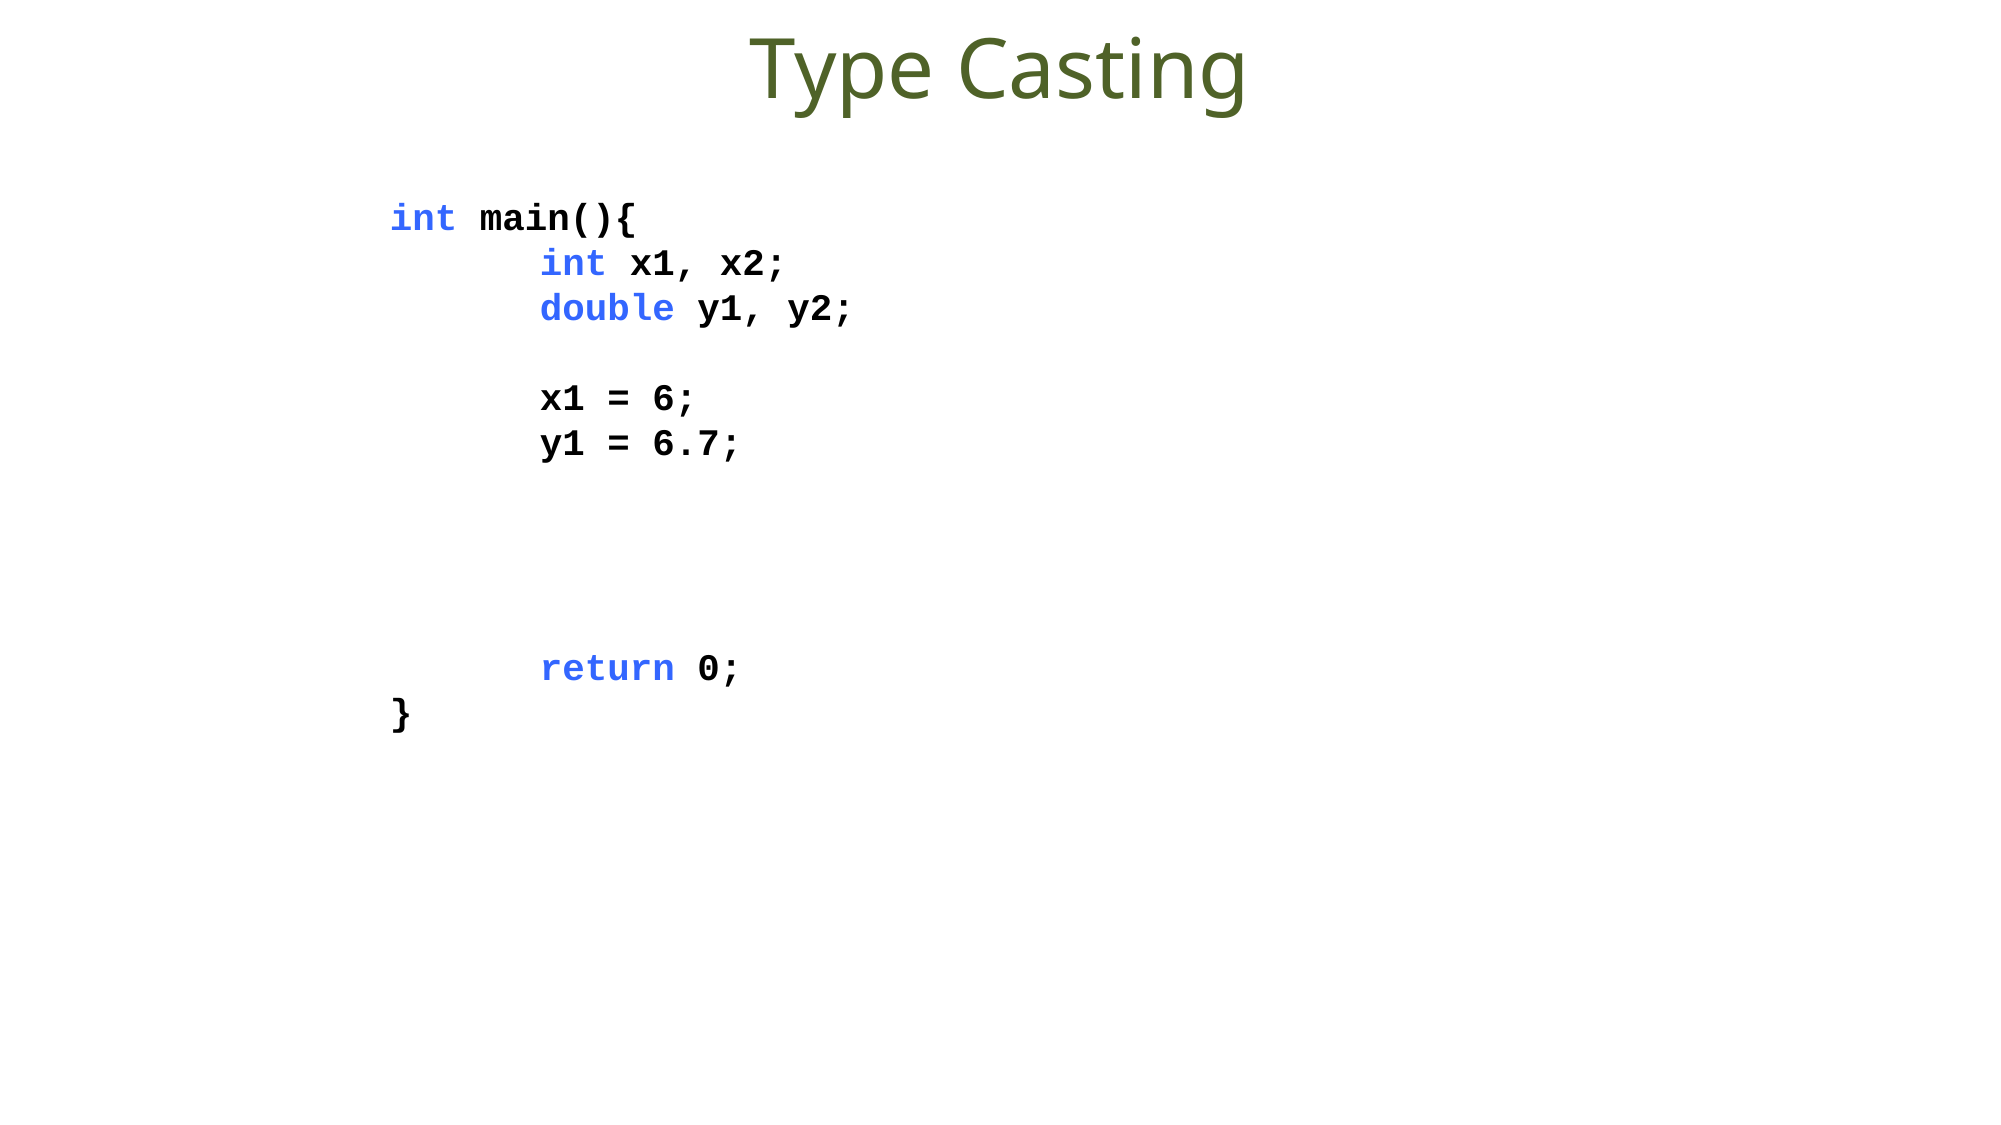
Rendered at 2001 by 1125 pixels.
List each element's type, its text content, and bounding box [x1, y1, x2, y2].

text_box Type Casting [324, 7, 1675, 196]
text_box int main(){ int x1, x2; double y1, y2; x1 = 6; y1 = 6.7; return 0; } [375, 185, 980, 741]
